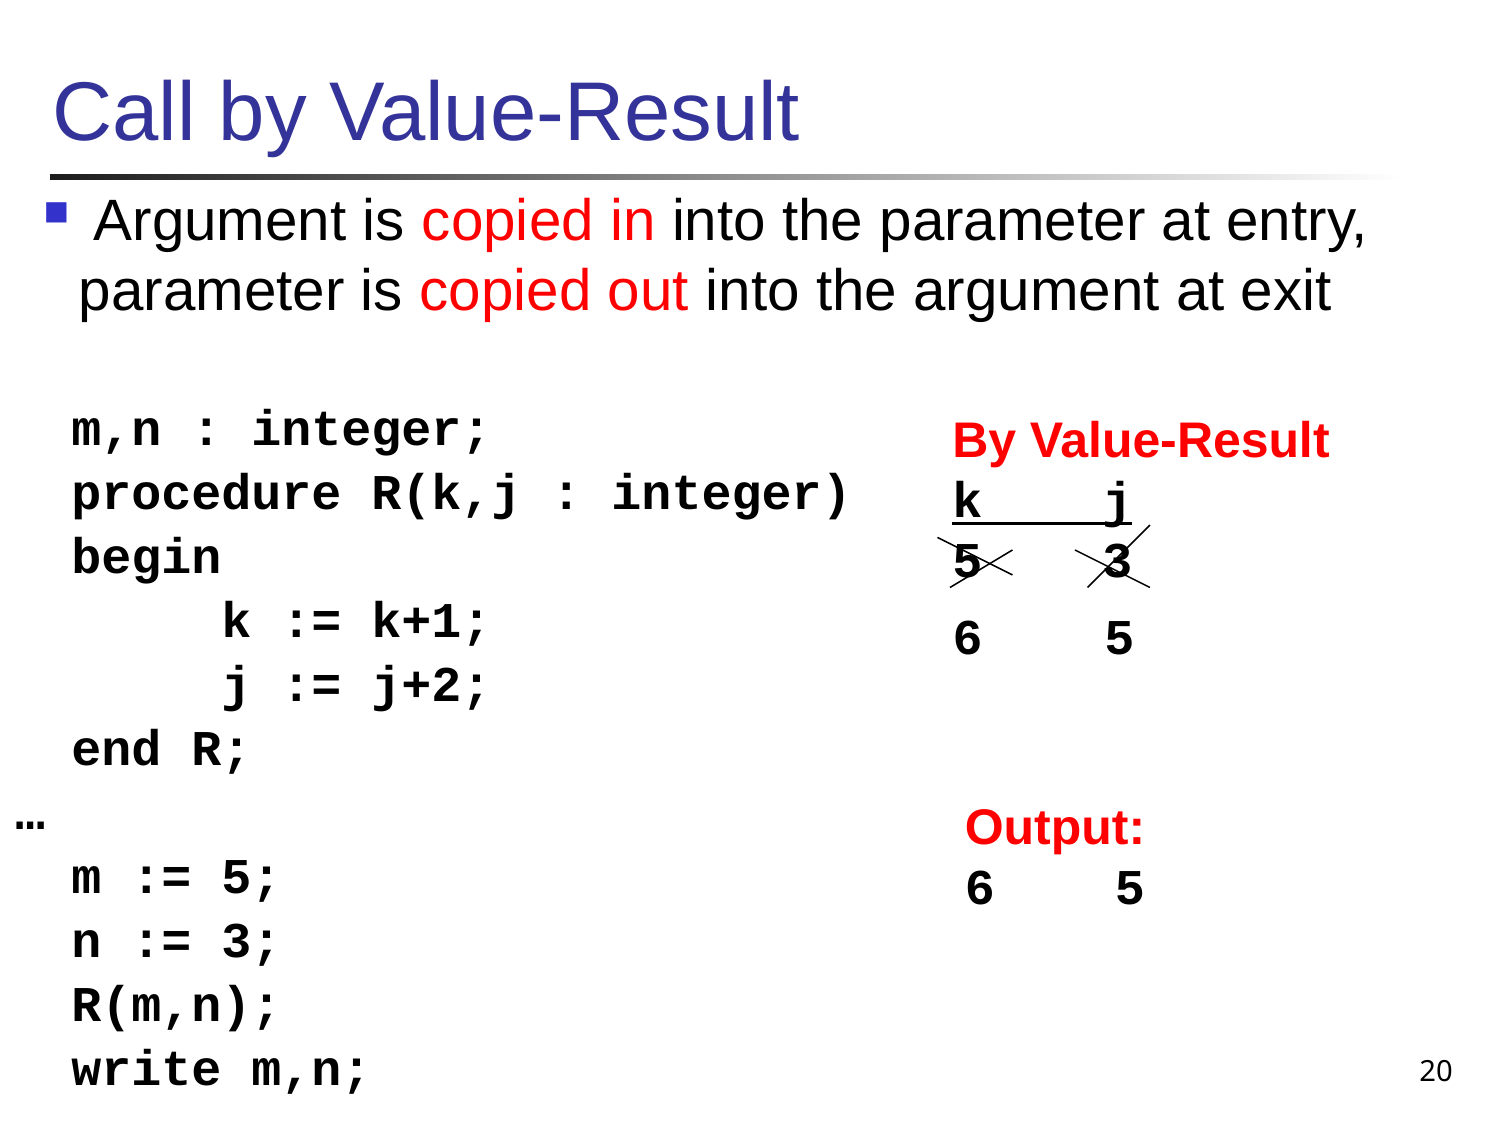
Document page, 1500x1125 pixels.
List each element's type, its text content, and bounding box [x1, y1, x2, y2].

title Call by Value-Result [37, 0, 1466, 165]
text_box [937, 399, 1388, 673]
text_box Argument is copied in into the parameter at entry, parameter is copied out into the argument at exit [28, 174, 1401, 330]
text_box Output: 6 5 [950, 787, 1200, 923]
list m,n : integer; procedure R(k,j : integer) begin k := k+1; j := j+2; end R; … m := 5; n := 3; R(m,n); write m,n; [0, 324, 1400, 1100]
slide_number 20 [1400, 1024, 1468, 1100]
